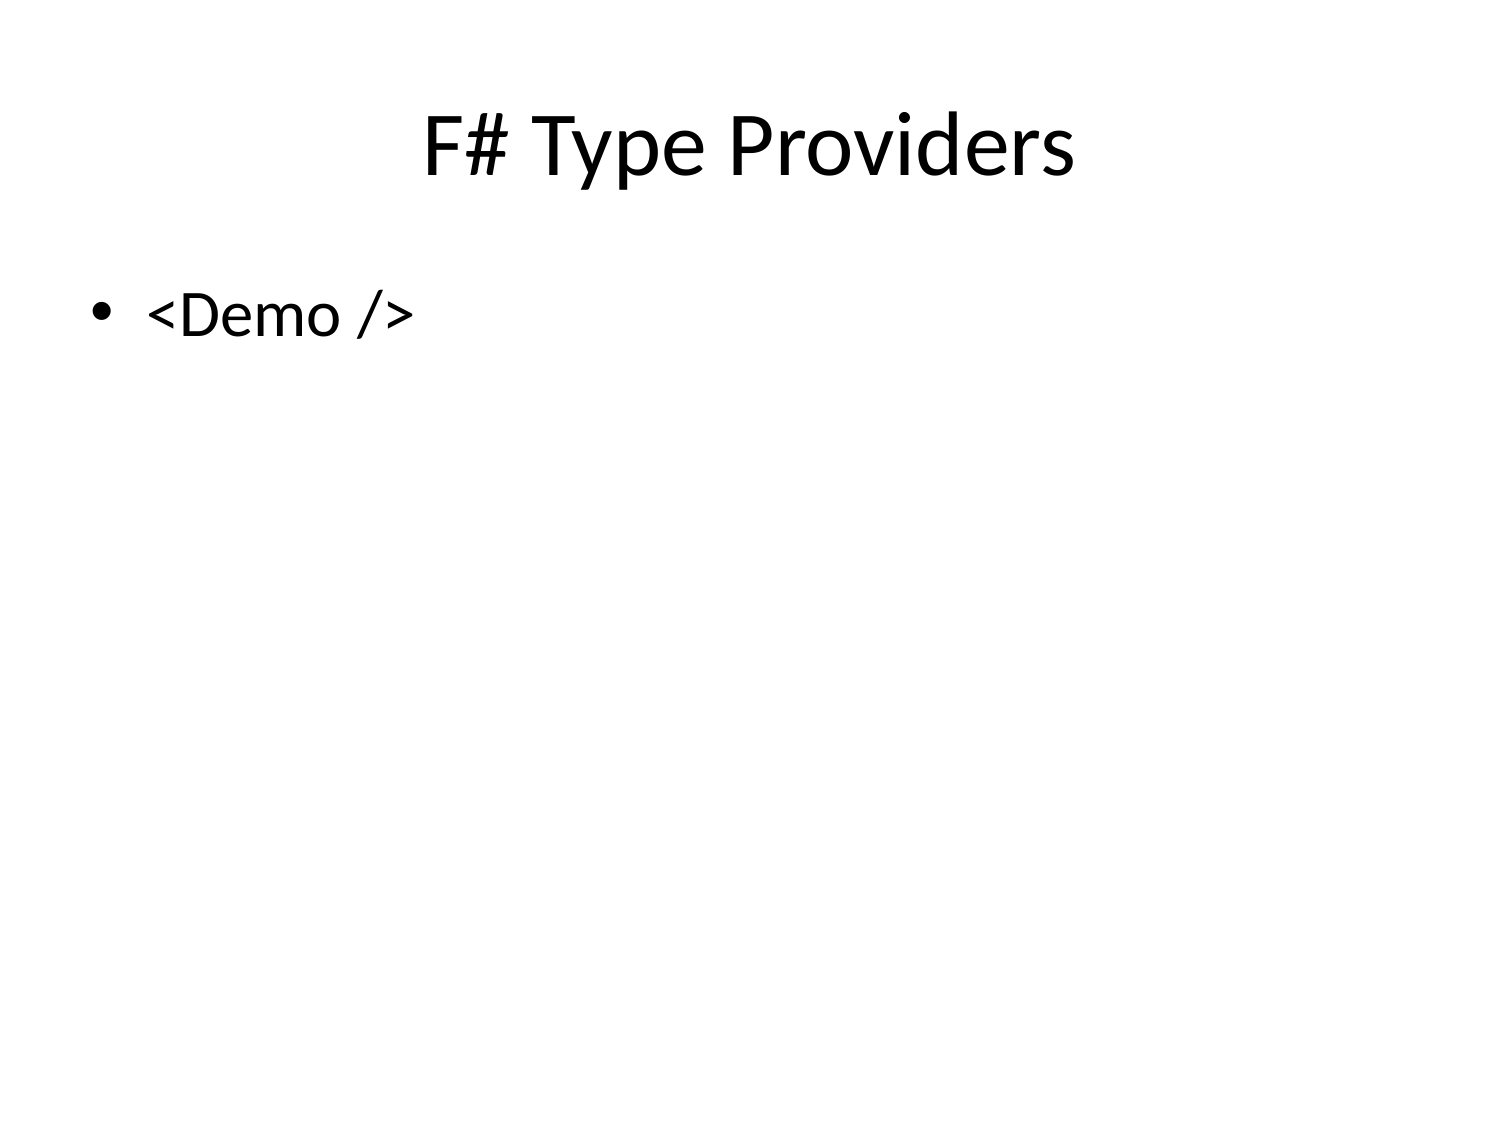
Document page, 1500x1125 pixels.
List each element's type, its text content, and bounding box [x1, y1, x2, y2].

list <Demo /> [75, 262, 1425, 1005]
title F# Type Providers [75, 45, 1425, 233]
